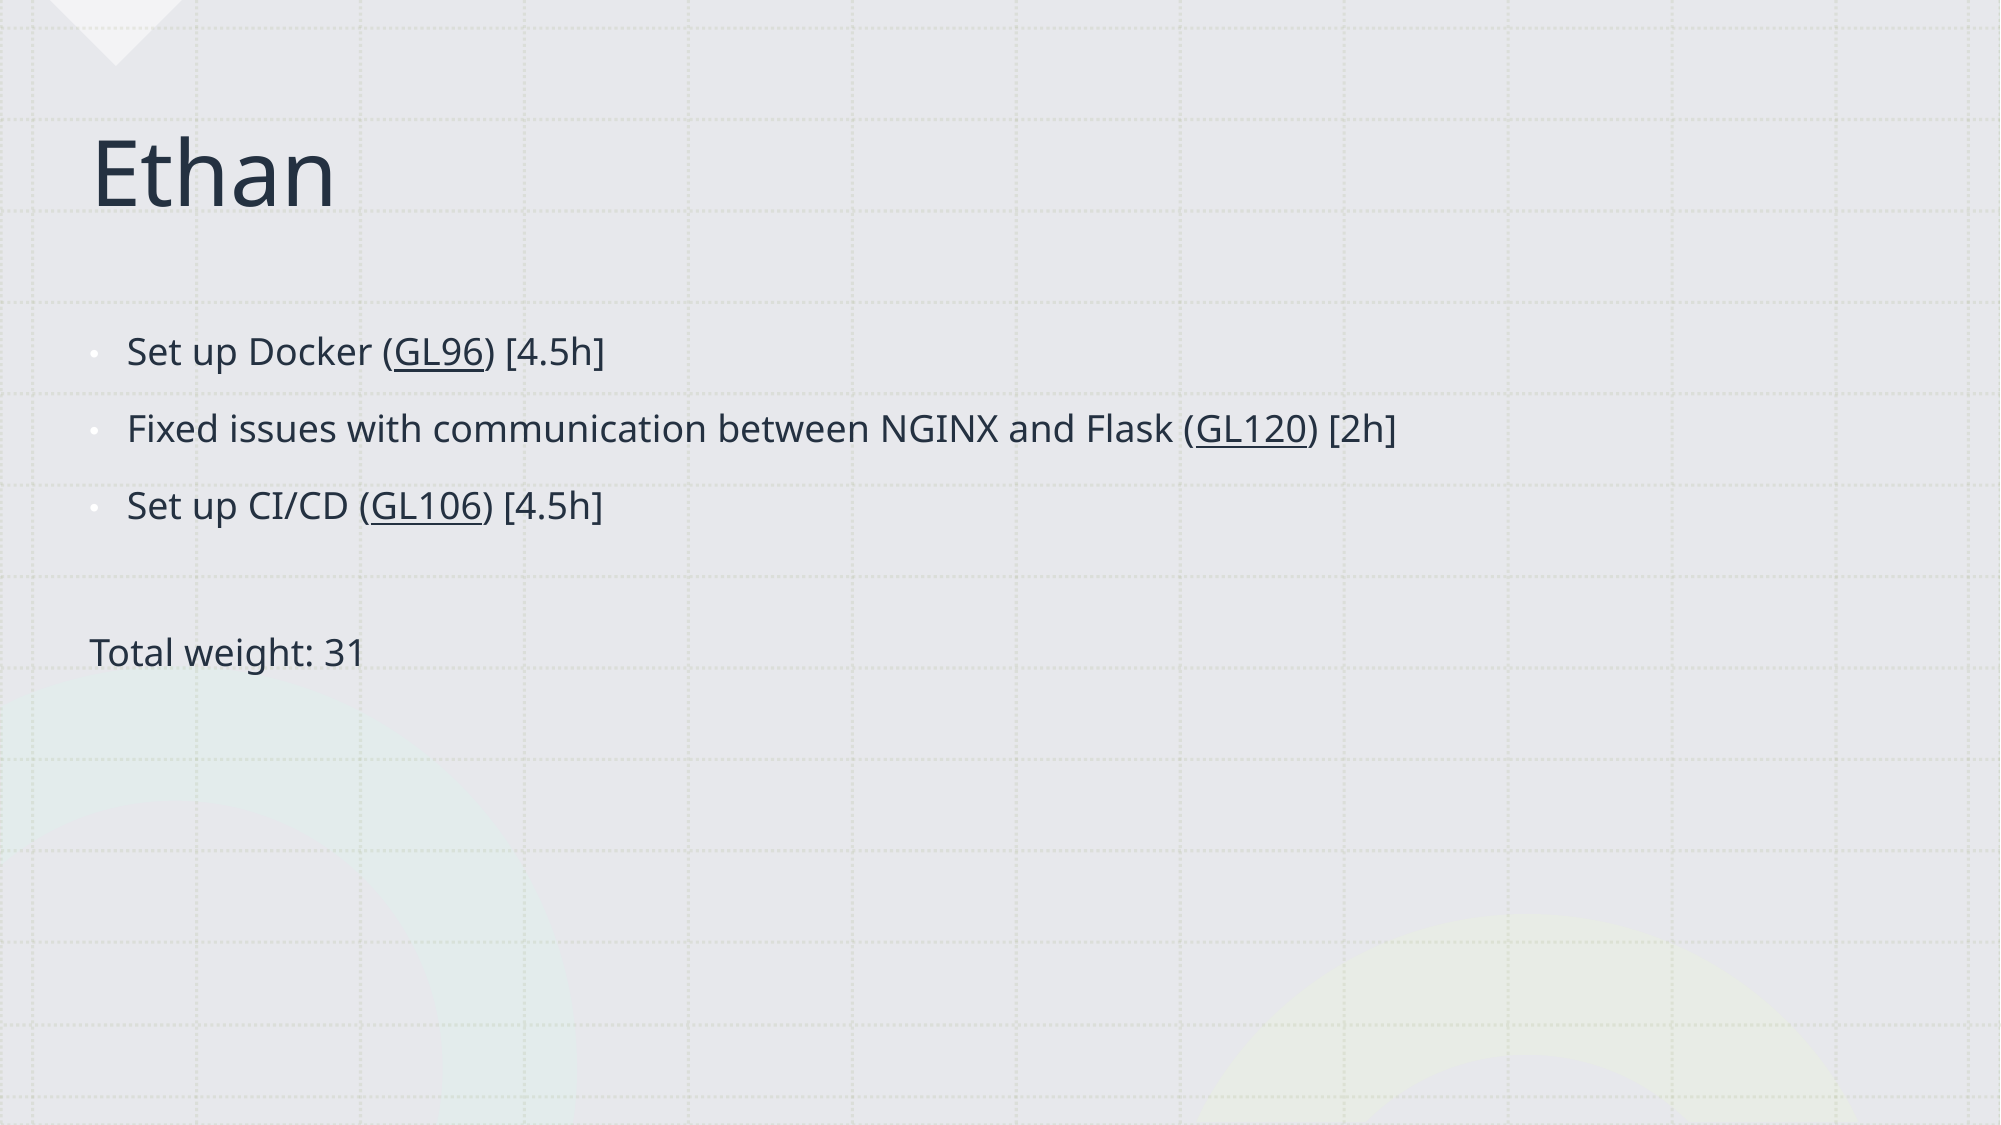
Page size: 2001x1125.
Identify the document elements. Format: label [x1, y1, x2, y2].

text_box [0, 0, 2000, 1125]
